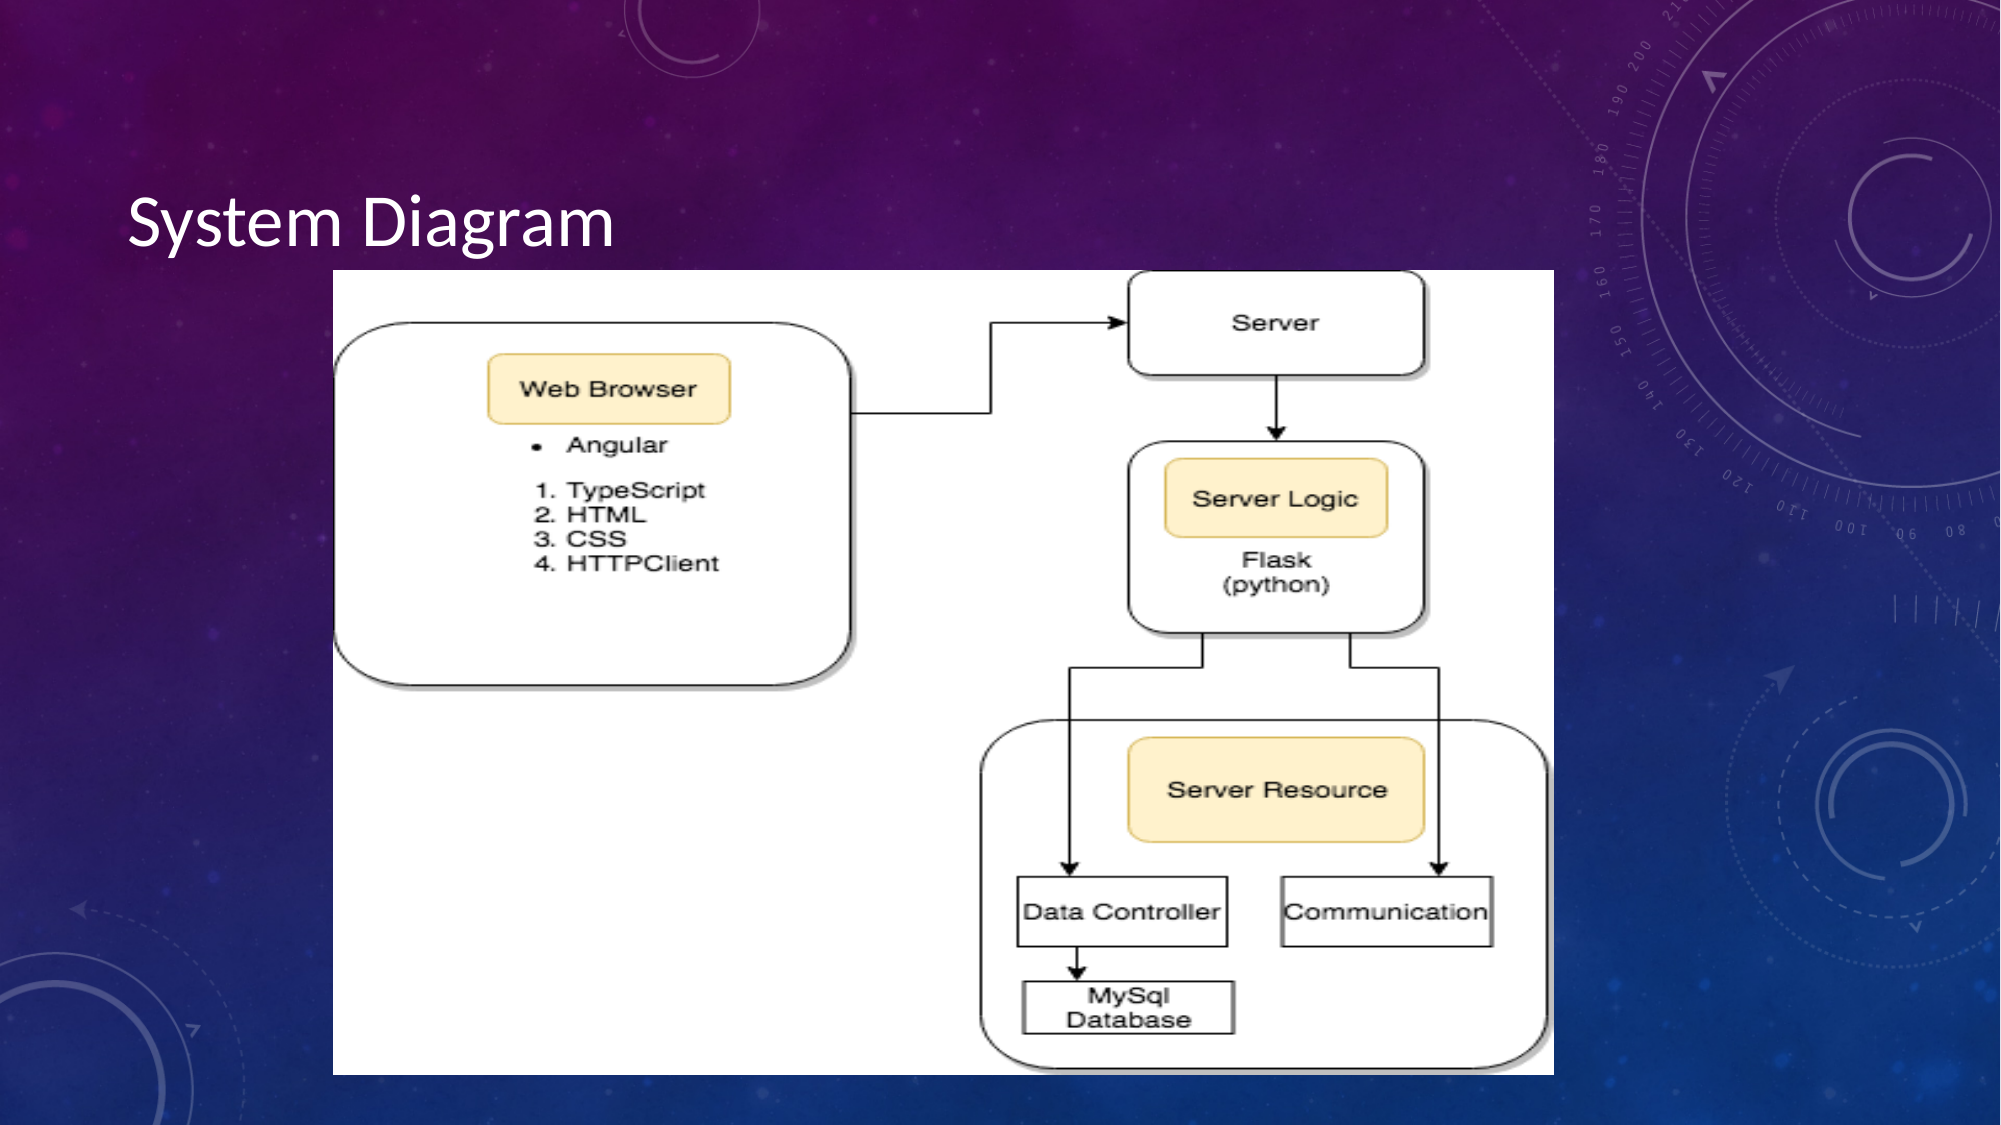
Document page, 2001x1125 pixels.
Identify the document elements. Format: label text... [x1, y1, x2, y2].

title System Diagram [112, 97, 1775, 336]
picture [0, 0, 2001, 1125]
